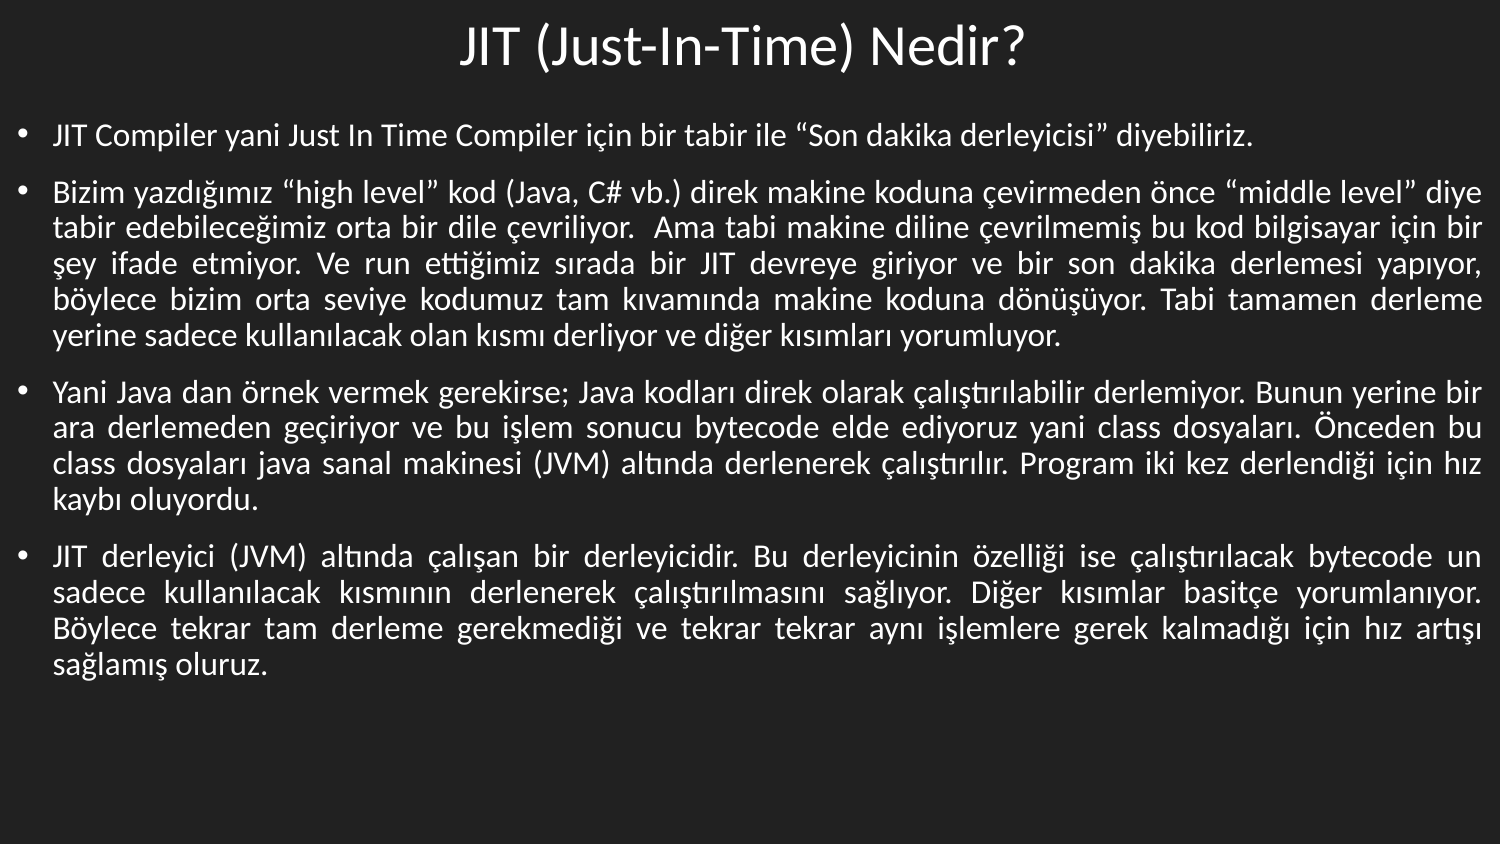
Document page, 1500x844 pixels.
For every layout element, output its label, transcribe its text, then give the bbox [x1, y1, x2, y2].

list JIT Compiler yani Just In Time Compiler için bir tabir ile “Son dakika derleyicisi” diyebiliriz. Bizim yazdığımız “high level” kod (Java, C# vb.) direk makine koduna çevirmeden önce “middle level” diye tabir edebileceğimiz orta bir dile çevriliyor. Ama tabi makine diline çevrilmemiş bu kod bilgisayar için bir şey ifade etmiyor. Ve run ettiğimiz sırada bir JIT devreye giriyor ve bir son dakika derlemesi yapıyor, böylece bizim orta seviye kodumuz tam kıvamında makine koduna dönüşüyor. Tabi tamamen derleme yerine sadece kullanılacak olan kısmı derliyor ve diğer kısımları yorumluyor. Yani Java dan örnek vermek gerekirse; Java kodları direk olarak çalıştırılabilir derlemiyor. Bunun yerine bir ara derlemeden geçiriyor ve bu işlem sonucu bytecode elde ediyoruz yani class dosyaları. Önceden bu class dosyaları java sanal makinesi (JVM) altında derlenerek çalıştırılır. Program iki kez derlendiği için hız kaybı oluyordu. JIT derleyici (JVM) altında çalışan bir derleyicidir. Bu derleyicinin özelliği ise çalıştırılacak bytecode un sadece kullanılacak kısmının derlenerek çalıştırılmasını sağlıyor. Diğer kısımlar basitçe yorumlanıyor. Böylece tekrar tam derleme gerekmediği ve tekrar tekrar aynı işlemlere gerek kalmadığı için hız artışı sağlamış oluruz. [0, 102, 1500, 844]
title JIT (Just-In-Time) Nedir? [0, 0, 1500, 94]
